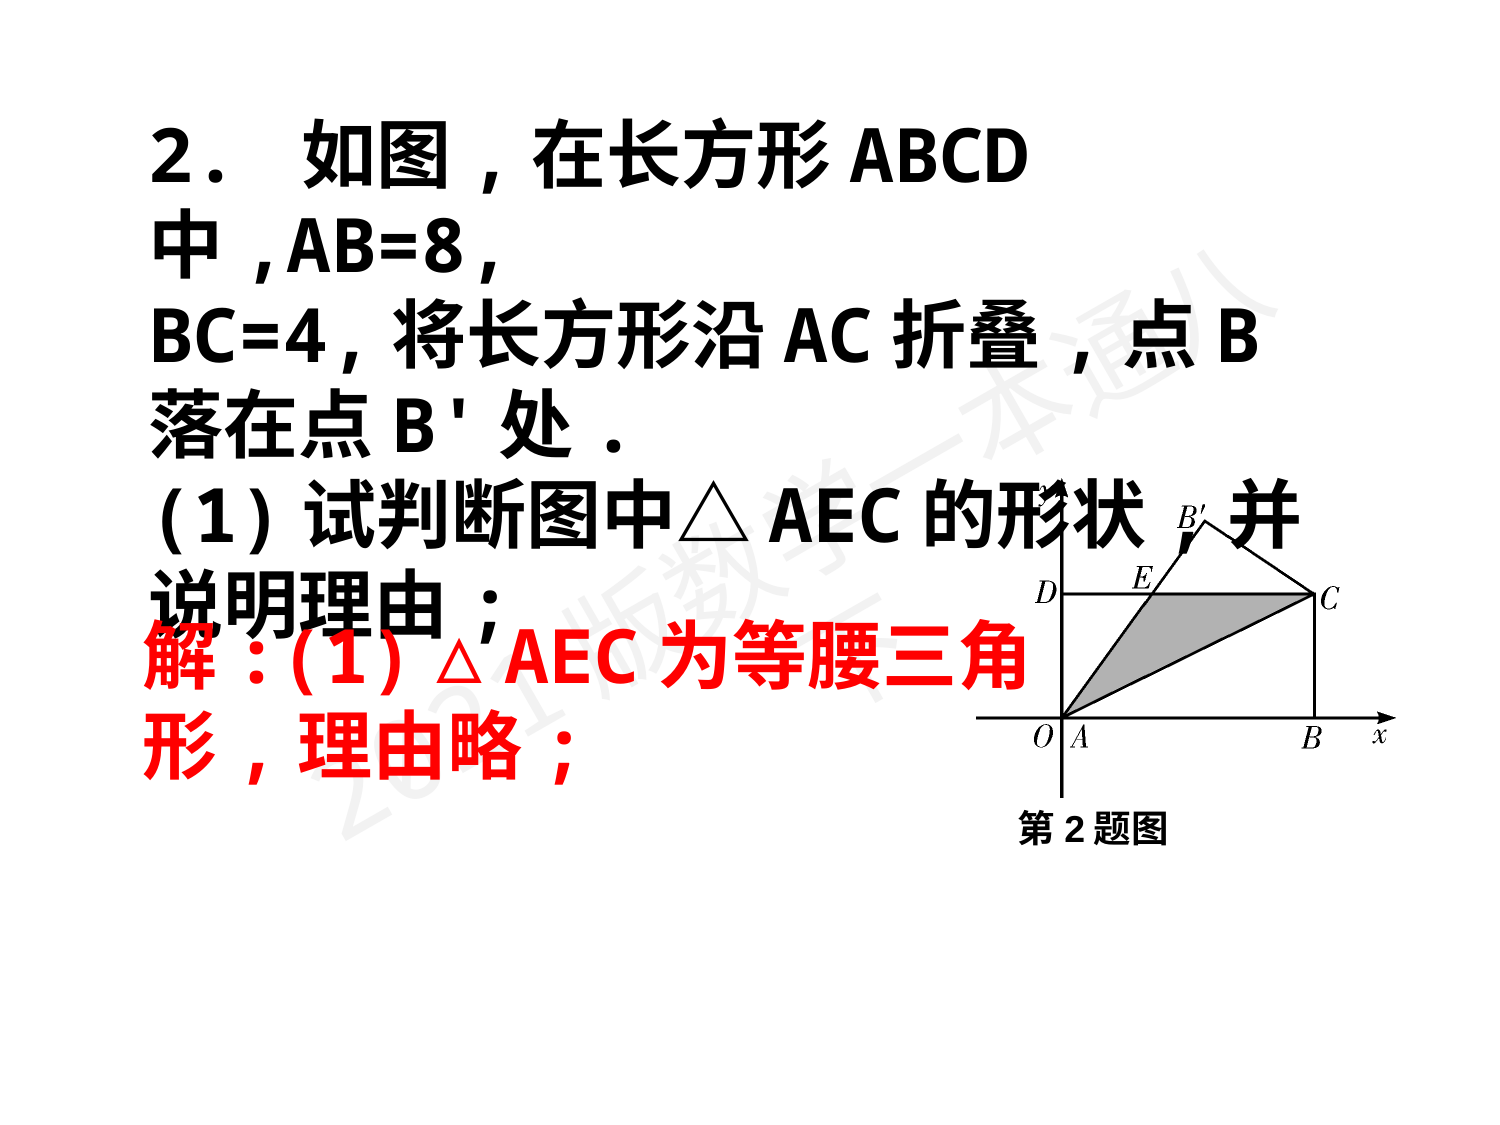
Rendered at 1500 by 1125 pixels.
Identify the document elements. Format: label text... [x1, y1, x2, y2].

text_box 2. 如图,在长方形ABCD中,AB=8, BC=4,将长方形沿AC折叠,点B落在点B'处. (1)试判断图中△AEC的形状,并说明理由; [133, 100, 1349, 600]
text_box 解:(1)△AEC为等腰三角形,理由略; [127, 600, 976, 796]
picture [976, 478, 1396, 798]
text_box 第2题图 [1003, 798, 1224, 858]
